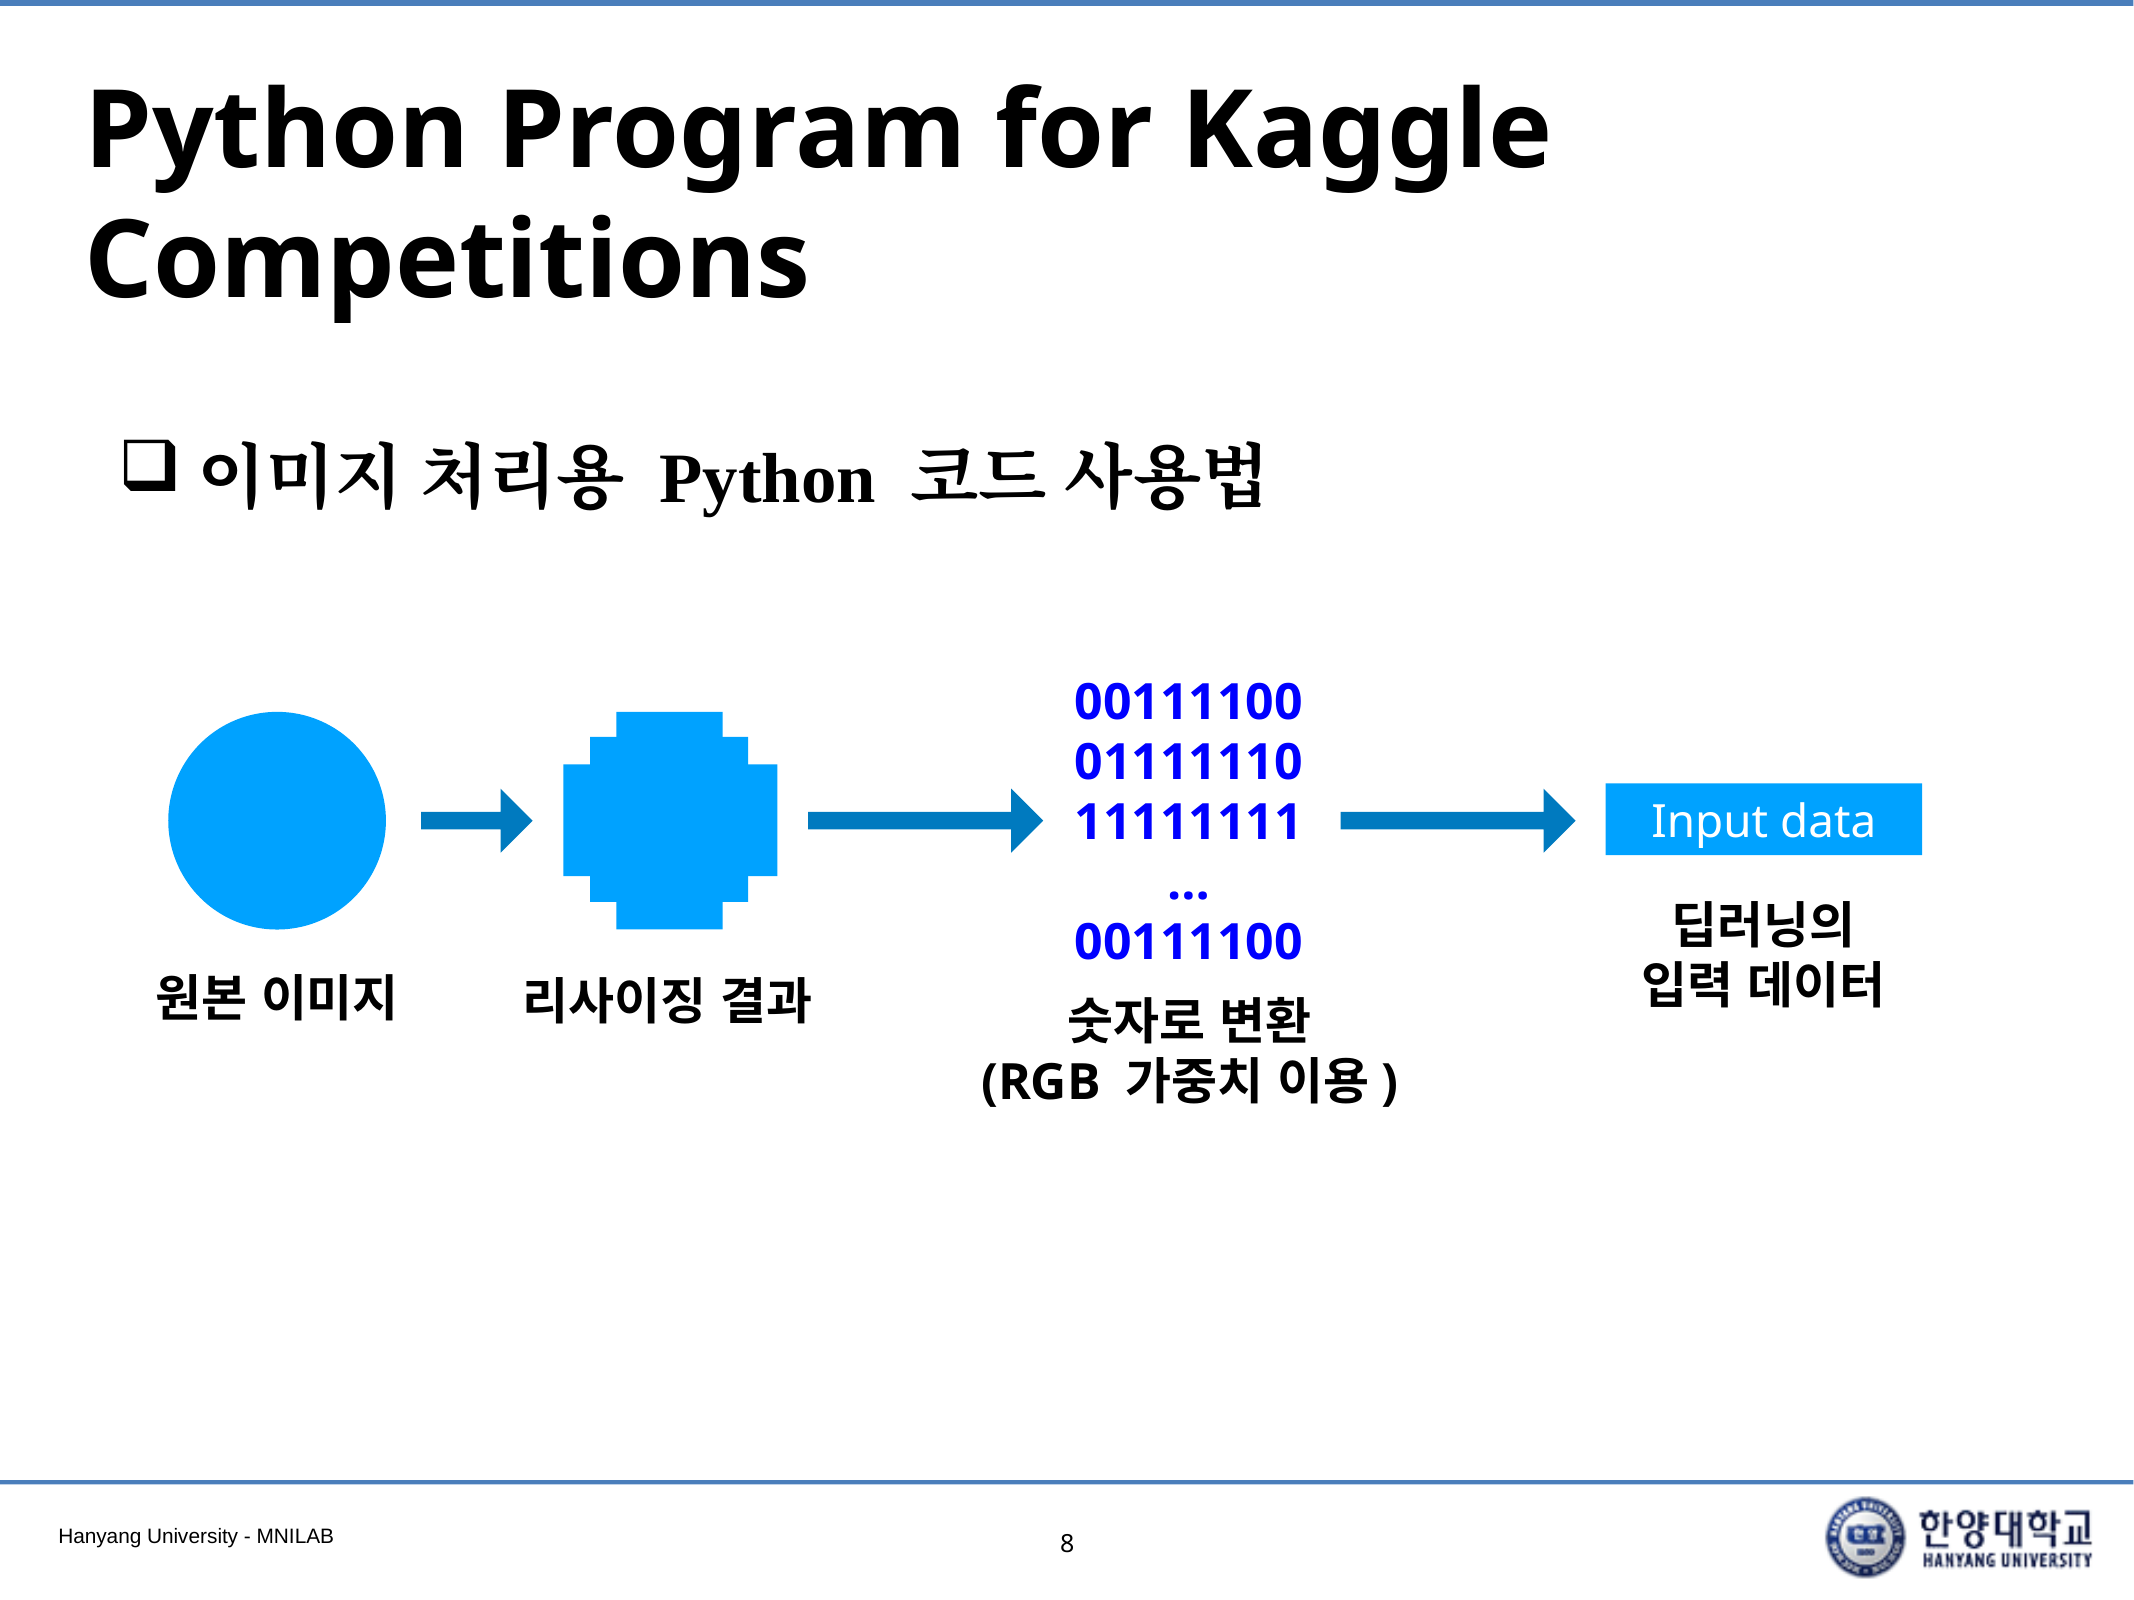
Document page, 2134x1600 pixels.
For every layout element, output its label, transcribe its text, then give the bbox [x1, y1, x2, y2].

text_box [563, 764, 590, 877]
text_box [808, 788, 1044, 853]
text_box 00111100 01111110 11111111 … 00111100 [1066, 661, 1311, 978]
text_box 리사이징 결과 [514, 960, 822, 1038]
text_box 숫자로 변환 (RGB 가중치 이용) [972, 981, 1408, 1118]
text_box [749, 764, 778, 877]
picture [1797, 1495, 2128, 1581]
text_box [616, 902, 723, 930]
list 이미지 처리용 Python 코드 사용법 [109, 406, 2111, 552]
text_box 딥러닝의 입력 데이터 [1633, 885, 1895, 1022]
text_box [1340, 788, 1576, 853]
text_box Input data [1605, 783, 1923, 856]
text_box 원본 이미지 [146, 957, 408, 1035]
text_box [590, 736, 749, 902]
title Python Program for Kaggle Competitions [75, 41, 2058, 338]
slide_number 8 [1037, 1518, 1098, 1567]
text_box [168, 711, 386, 930]
text_box [421, 788, 533, 853]
text_box [616, 711, 723, 736]
